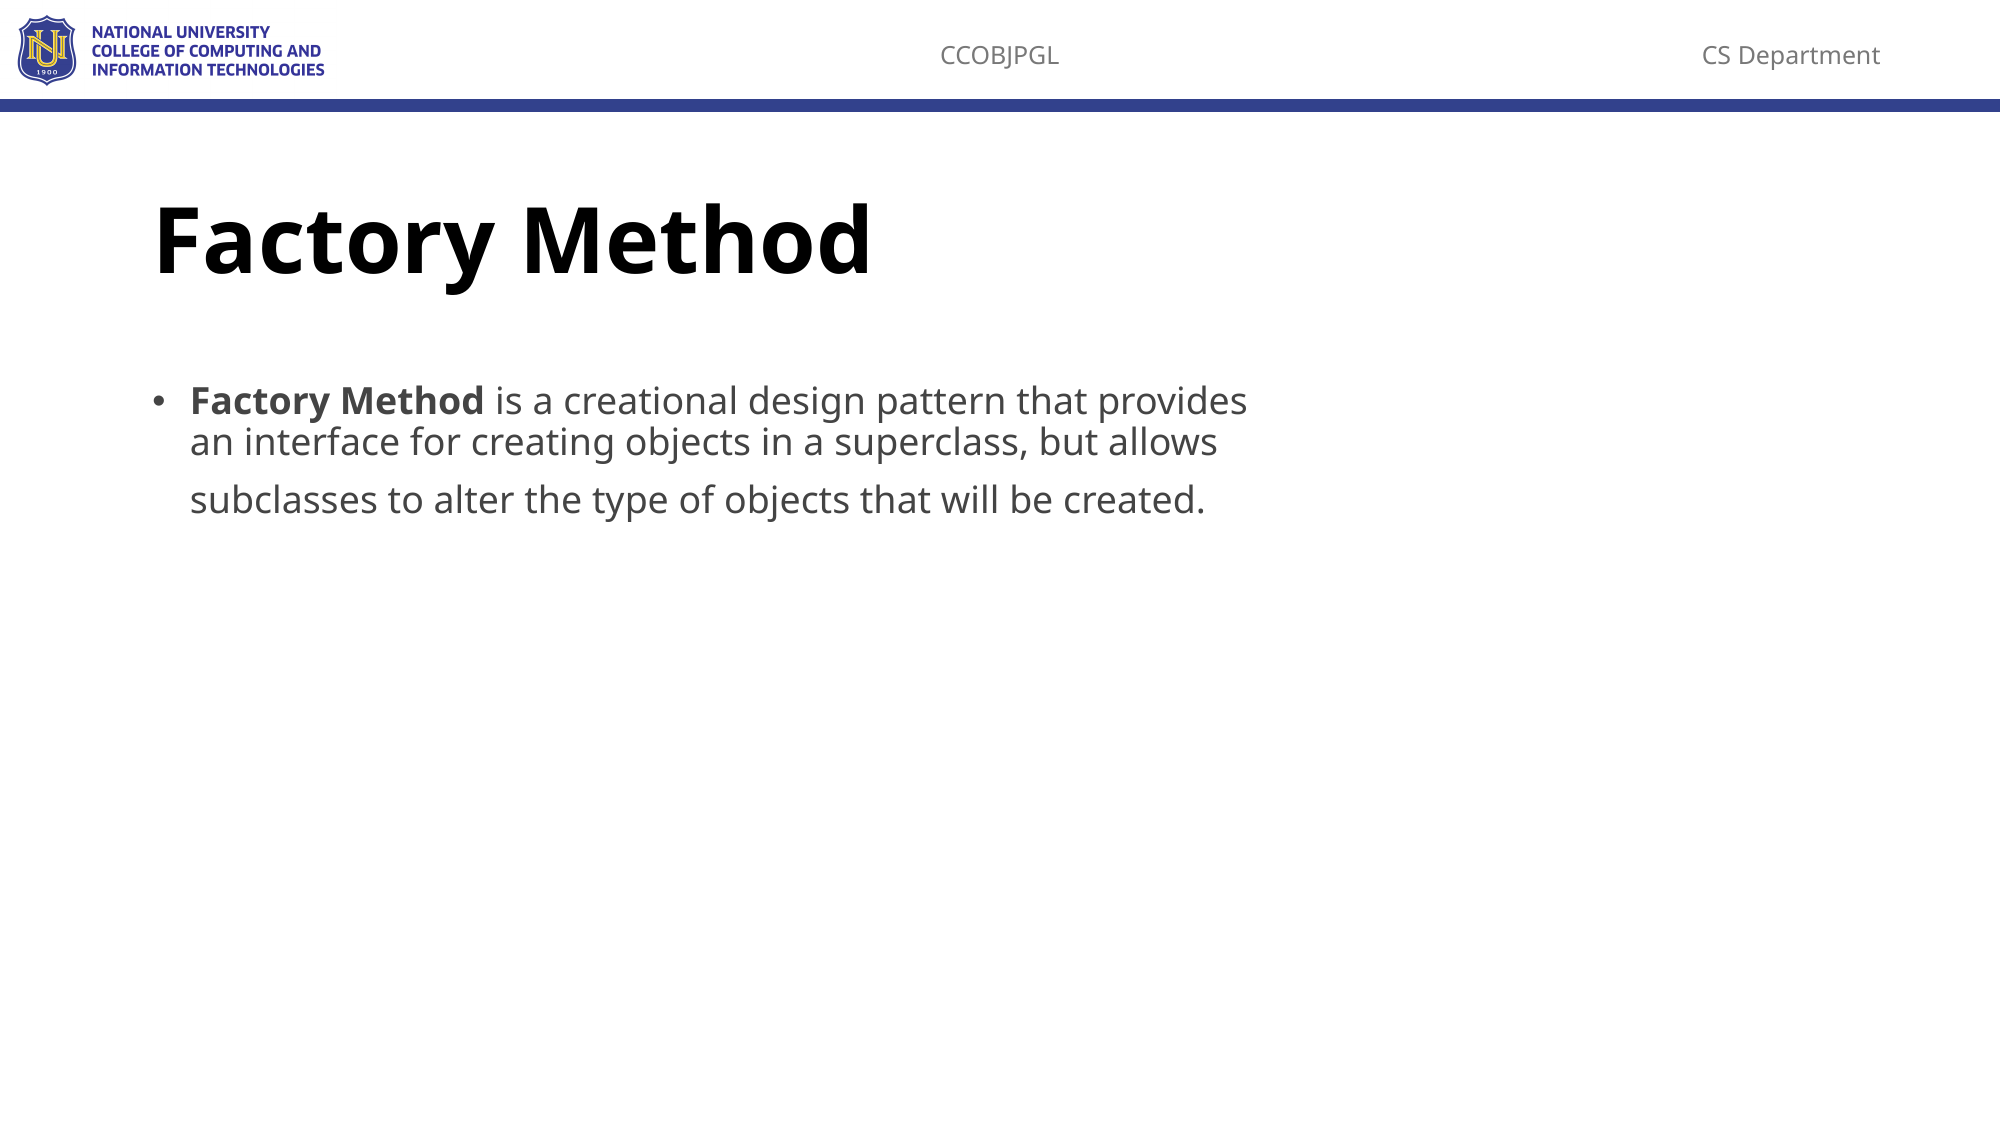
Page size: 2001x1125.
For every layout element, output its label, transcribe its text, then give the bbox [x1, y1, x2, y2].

picture [0, 0, 337, 99]
title Factory Method [137, 135, 1863, 353]
list Factory Method is a creational design pattern that provides an interface for creating objects in a superclass, but allows subclasses to alter the type of objects that will be created. [137, 375, 1863, 1089]
